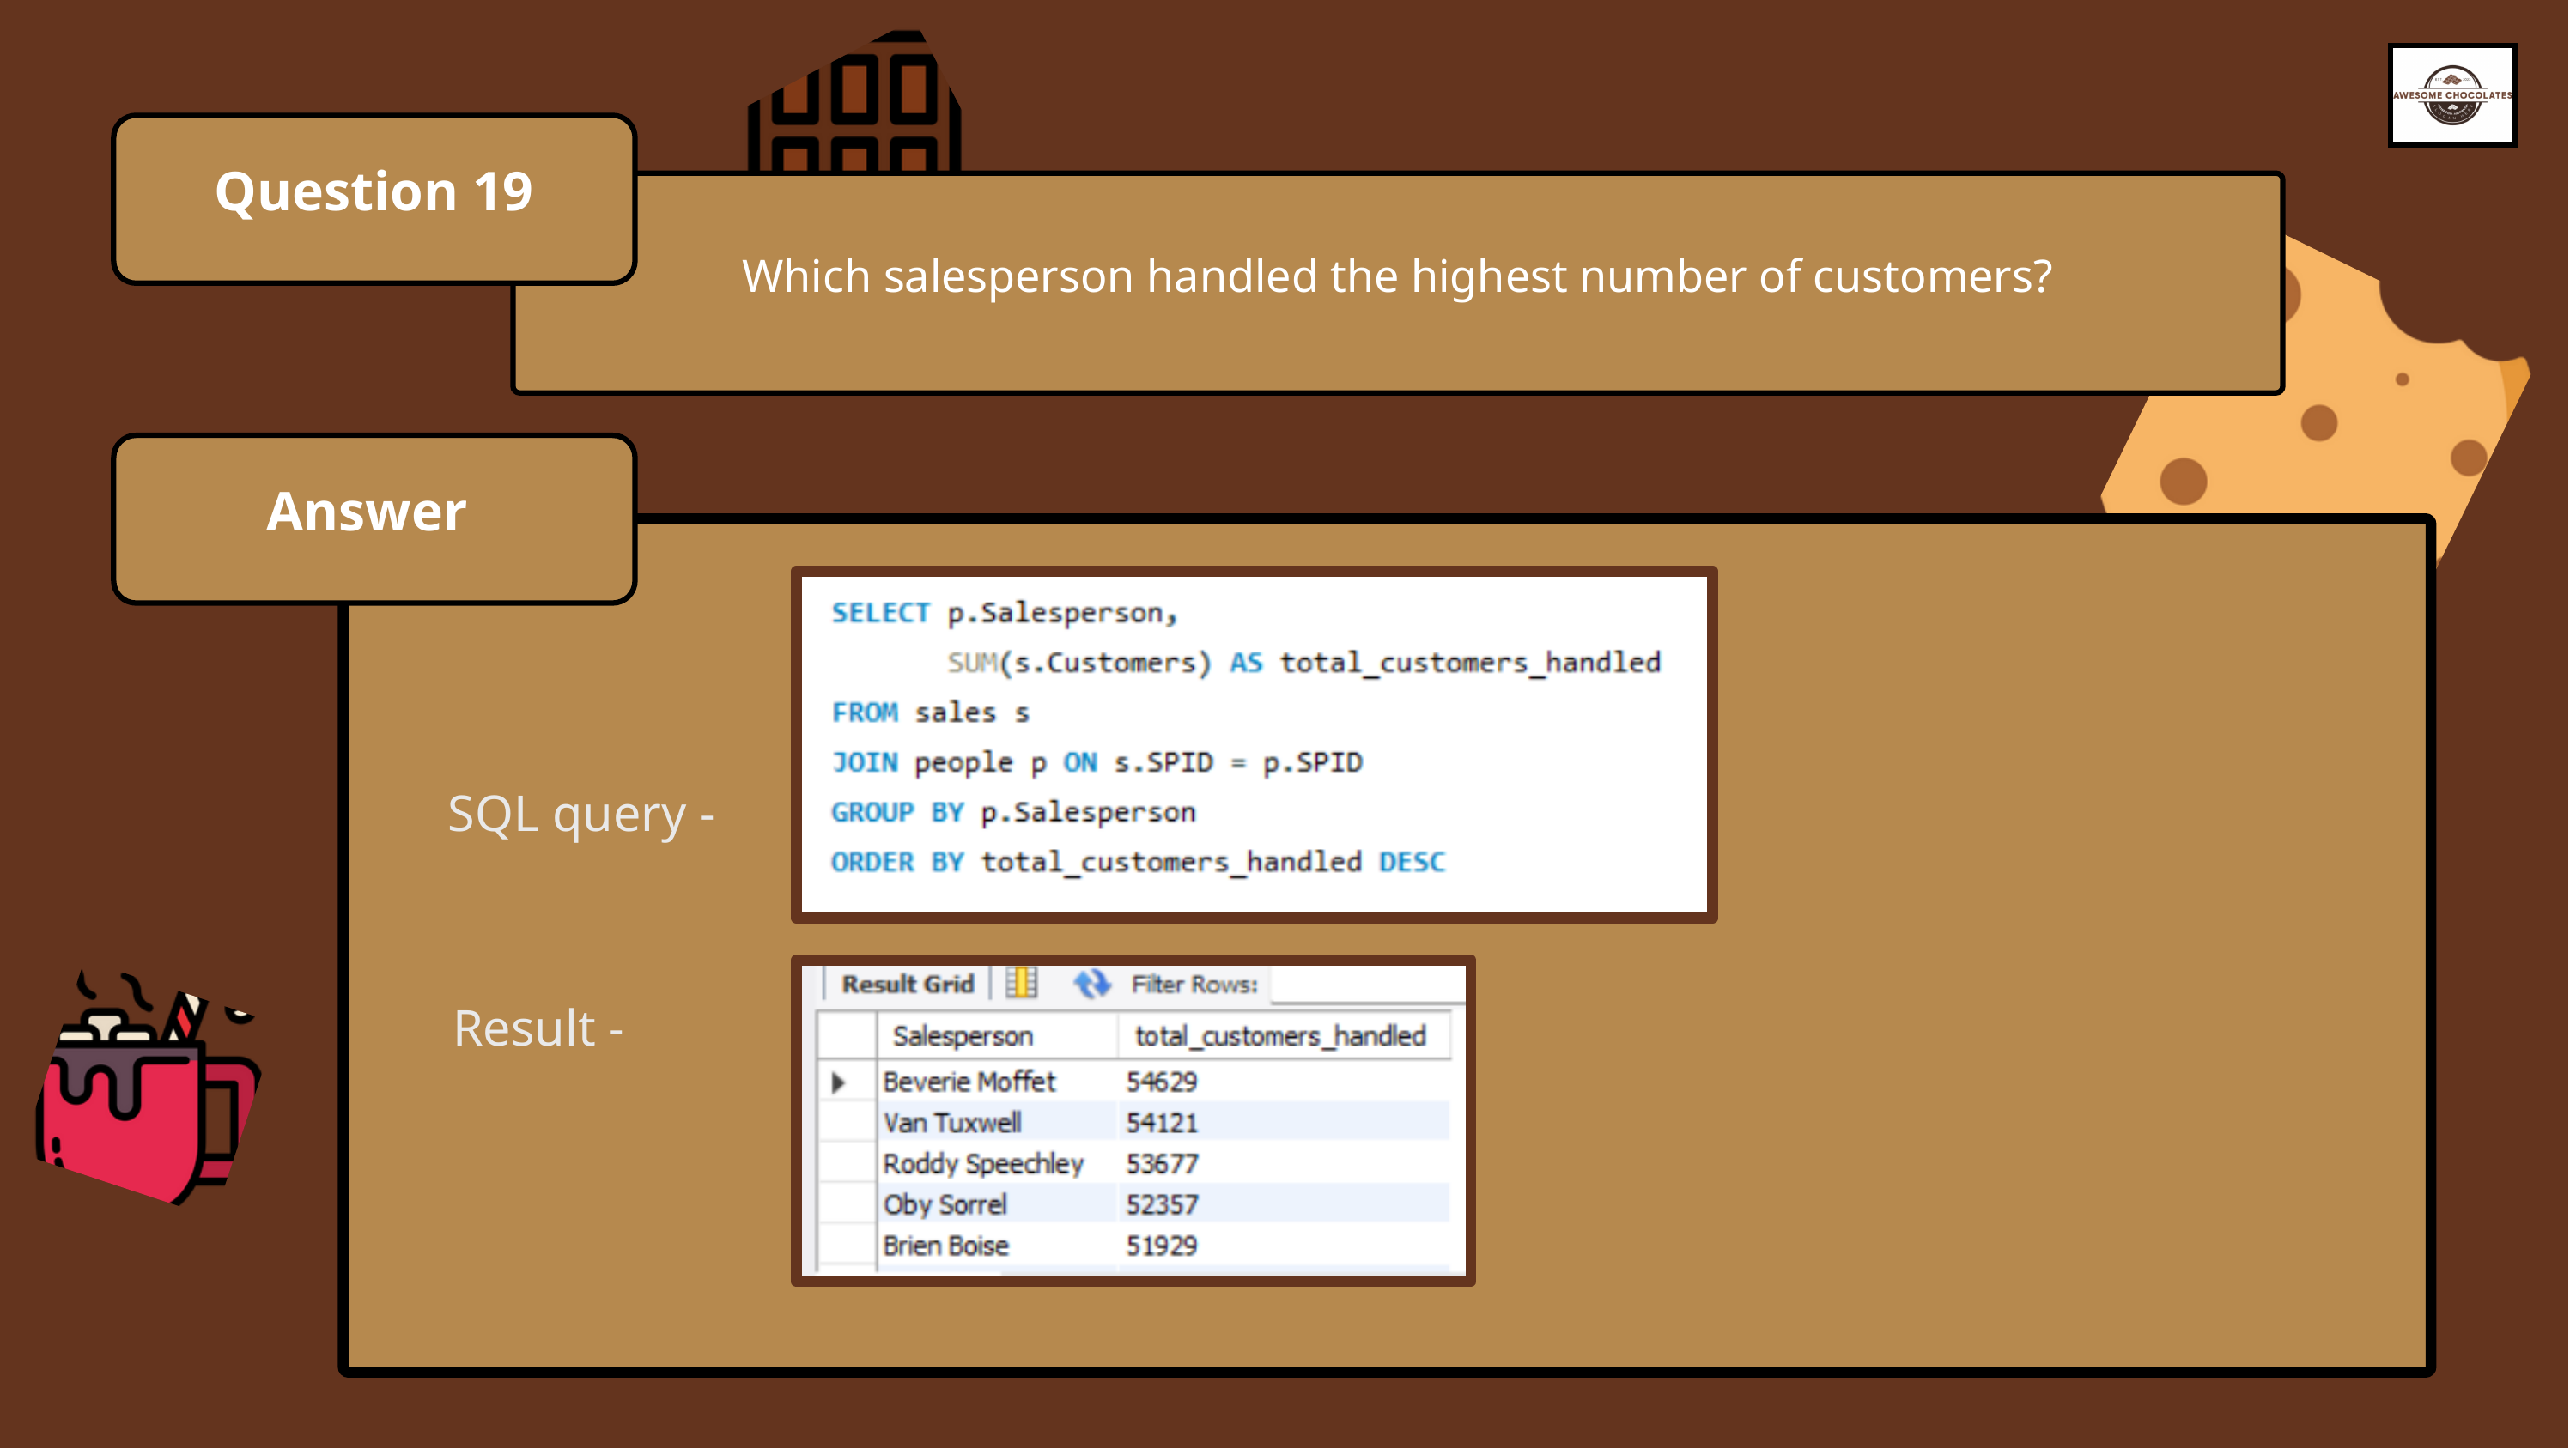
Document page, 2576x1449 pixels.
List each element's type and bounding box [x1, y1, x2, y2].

text_box [113, 115, 635, 284]
text_box [343, 518, 2432, 1373]
text_box [113, 434, 635, 603]
text_box [513, 173, 2283, 393]
text_box [0, 0, 2569, 1449]
